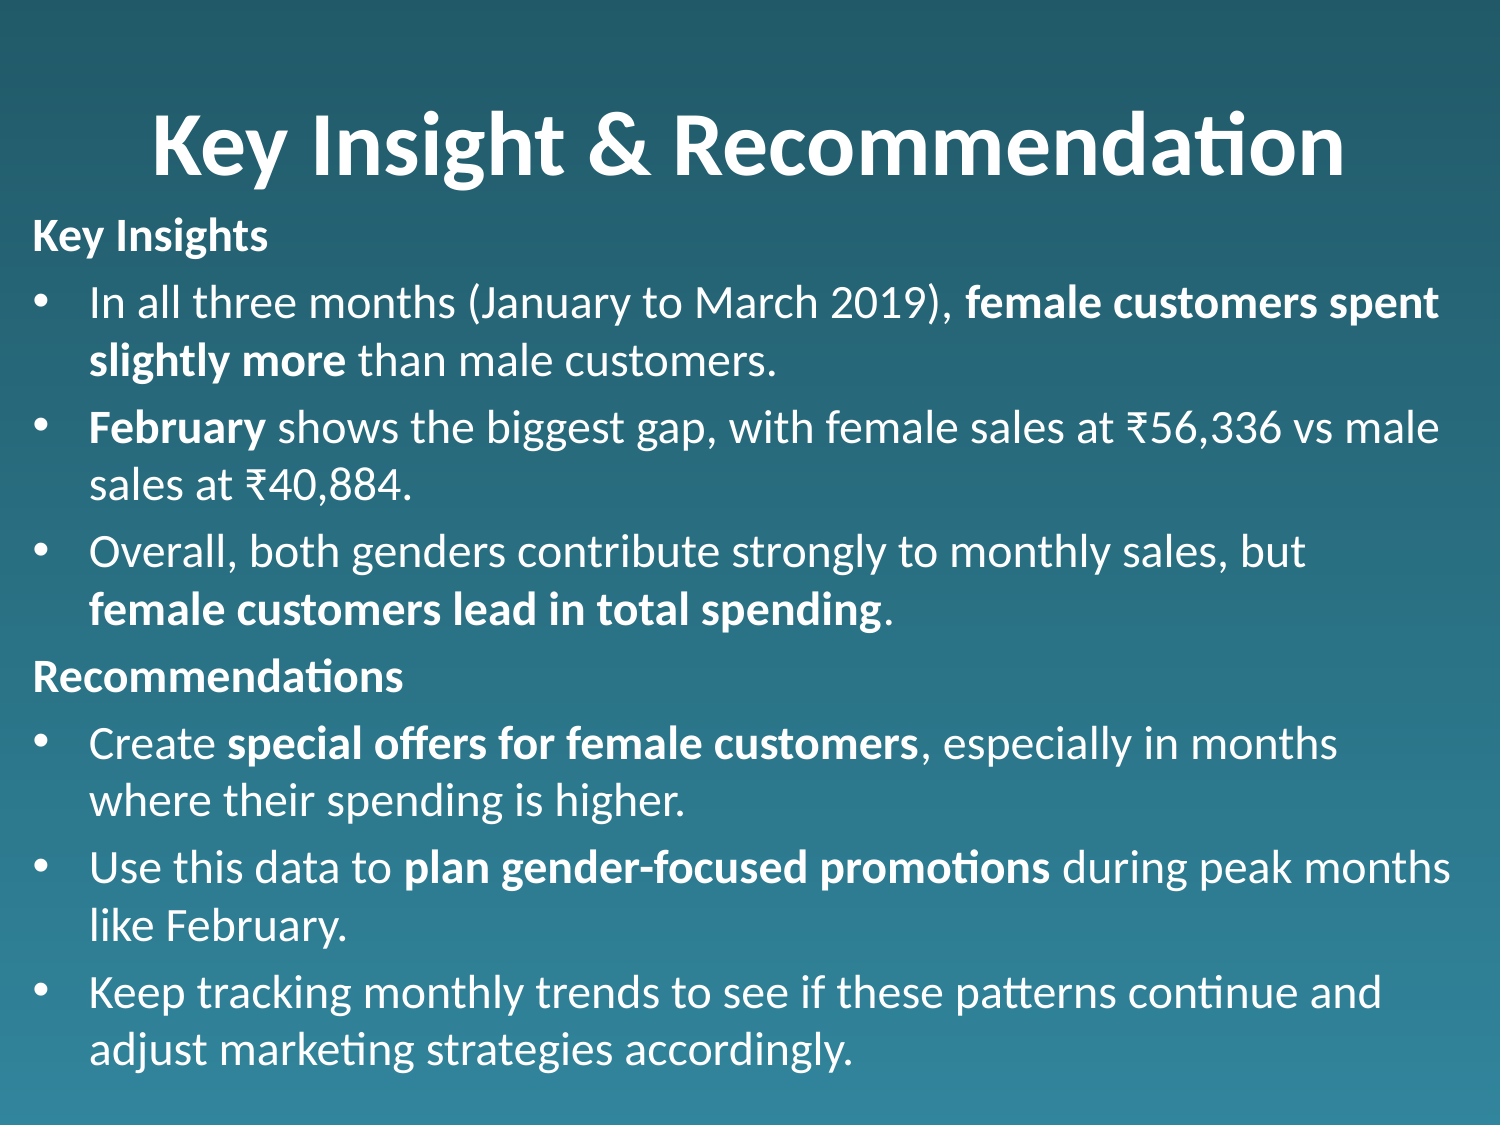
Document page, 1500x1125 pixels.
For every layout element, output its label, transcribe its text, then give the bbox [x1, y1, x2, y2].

list Key Insights In all three months (January to March 2019), female customers spent slightly more than male customers. February shows the biggest gap, with female sales at ₹56,336 vs male sales at ₹40,884. Overall, both genders contribute strongly to monthly sales, but female customers lead in total spending. Recommendations Create special offers for female customers, especially in months where their spending is higher. Use this data to plan gender-focused promotions during peak months like February. Keep tracking monthly trends to see if these patterns continue and adjust marketing strategies accordingly. [17, 196, 1471, 1094]
title Key Insight & Recommendation [75, 45, 1425, 196]
